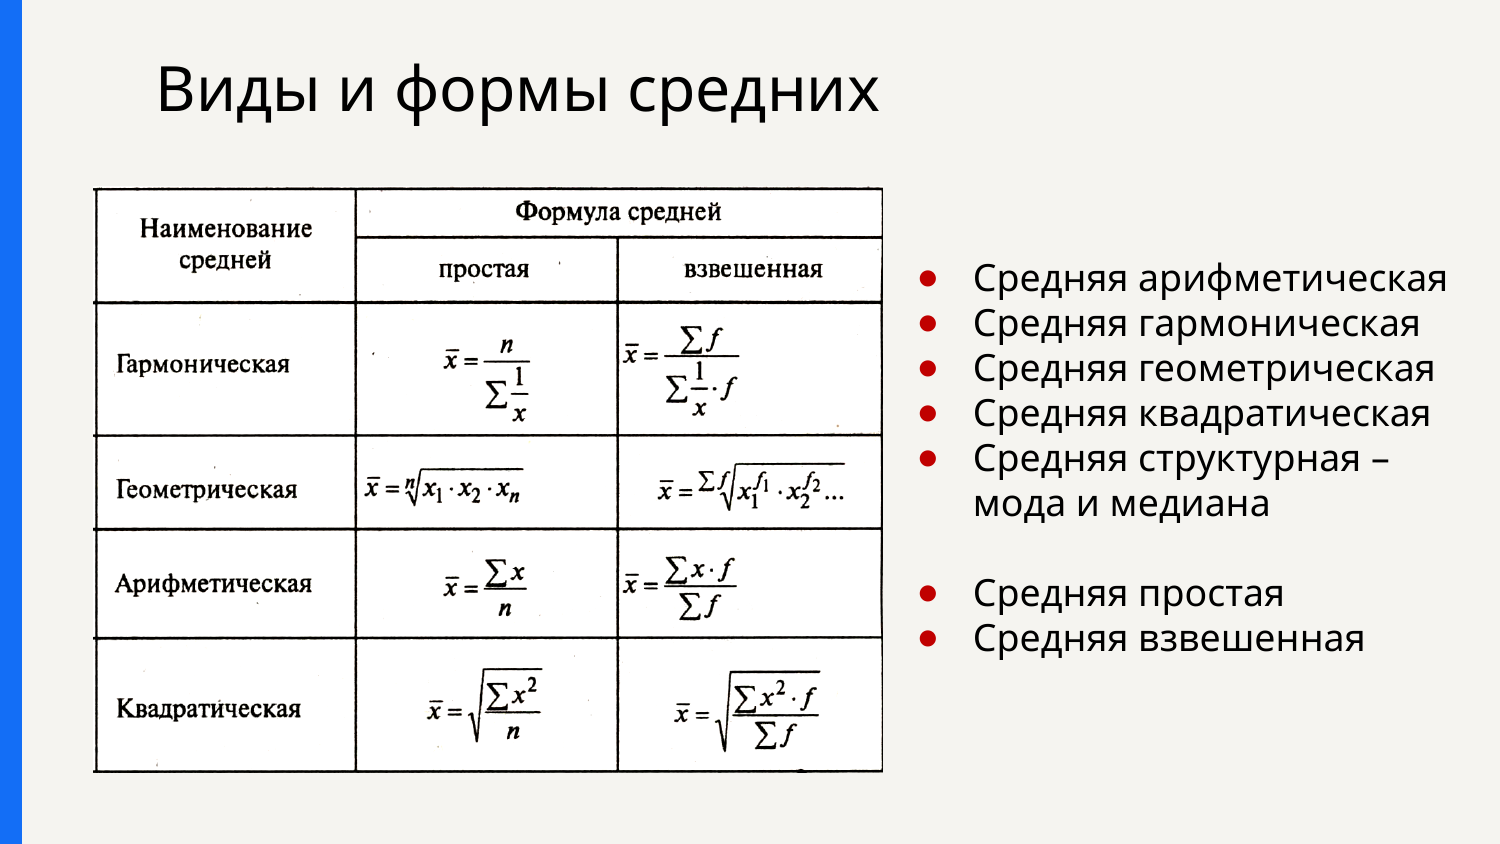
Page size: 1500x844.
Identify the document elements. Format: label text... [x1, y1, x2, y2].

text_box [0, 0, 22, 844]
title Виды и формы средних [140, 33, 1275, 187]
subtitle Средняя арифметическая Средняя гармоническая Средняя геометрическая Средняя квадратическая Средняя структурная – мода и медиана Средняя простая Средняя взвешенная [883, 239, 1487, 730]
picture [93, 186, 883, 773]
